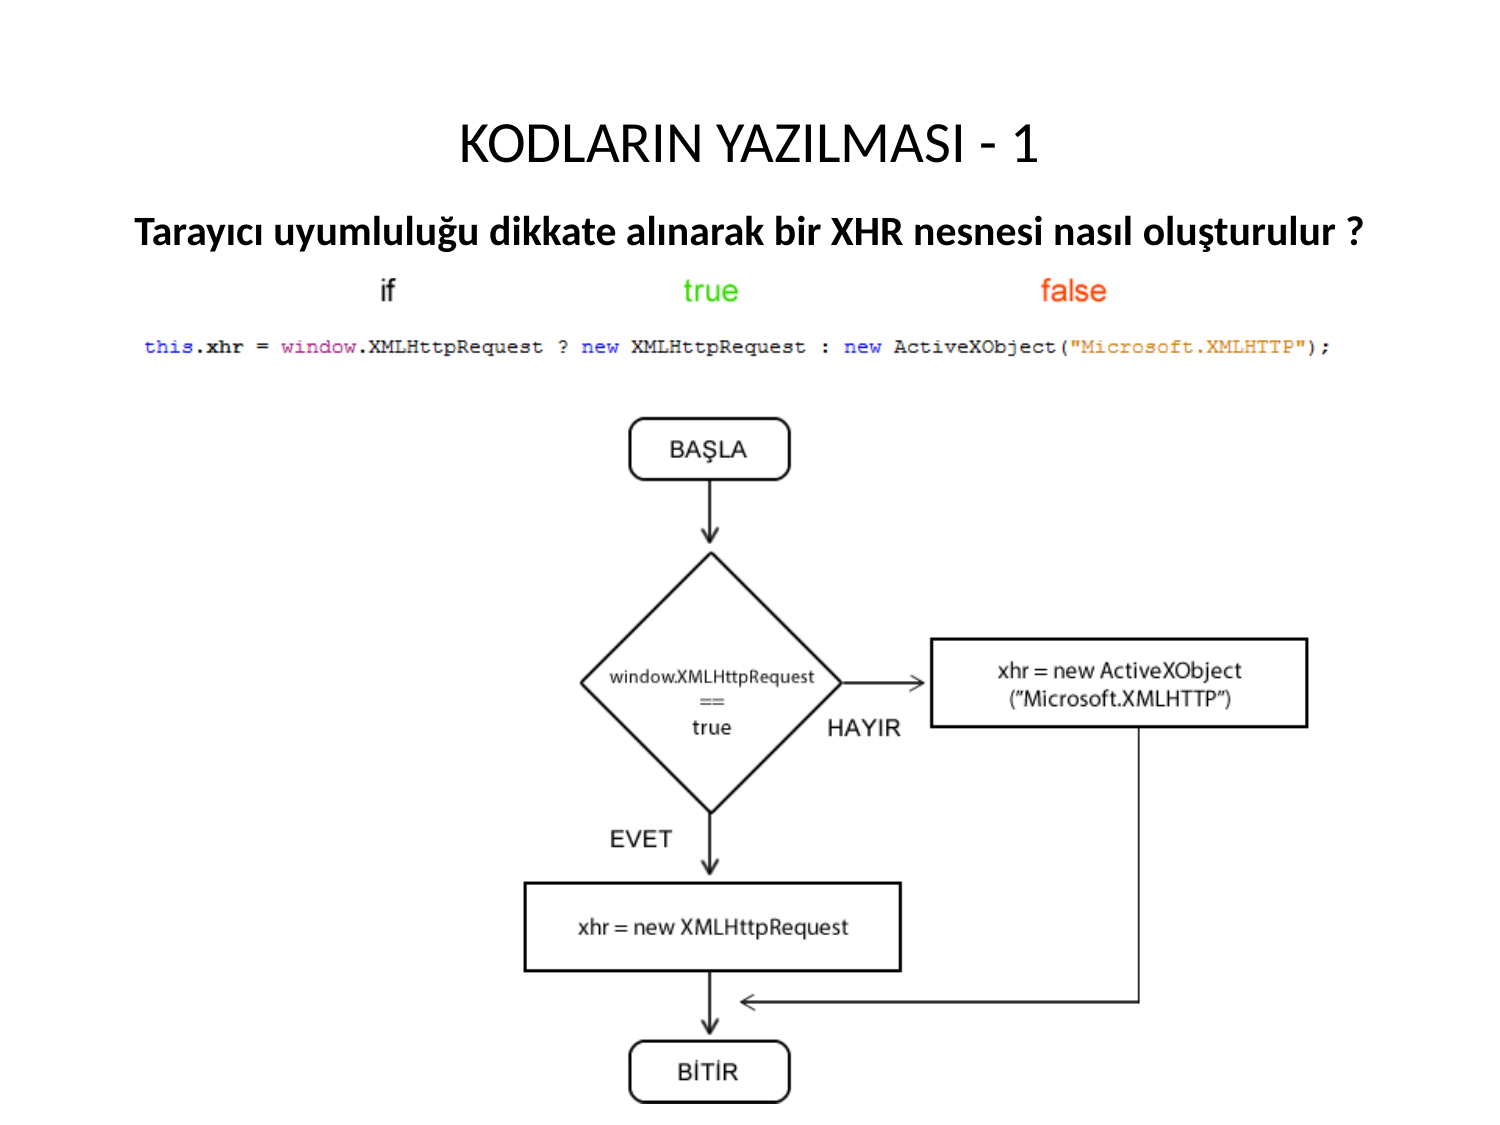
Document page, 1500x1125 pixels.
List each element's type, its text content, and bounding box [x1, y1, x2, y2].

picture [144, 278, 1330, 1105]
title KODLARIN YAZILMASI - 1 [75, 45, 1425, 196]
list Tarayıcı uyumluluğu dikkate alınarak bir XHR nesnesi nasıl oluşturulur ? [75, 196, 1425, 272]
